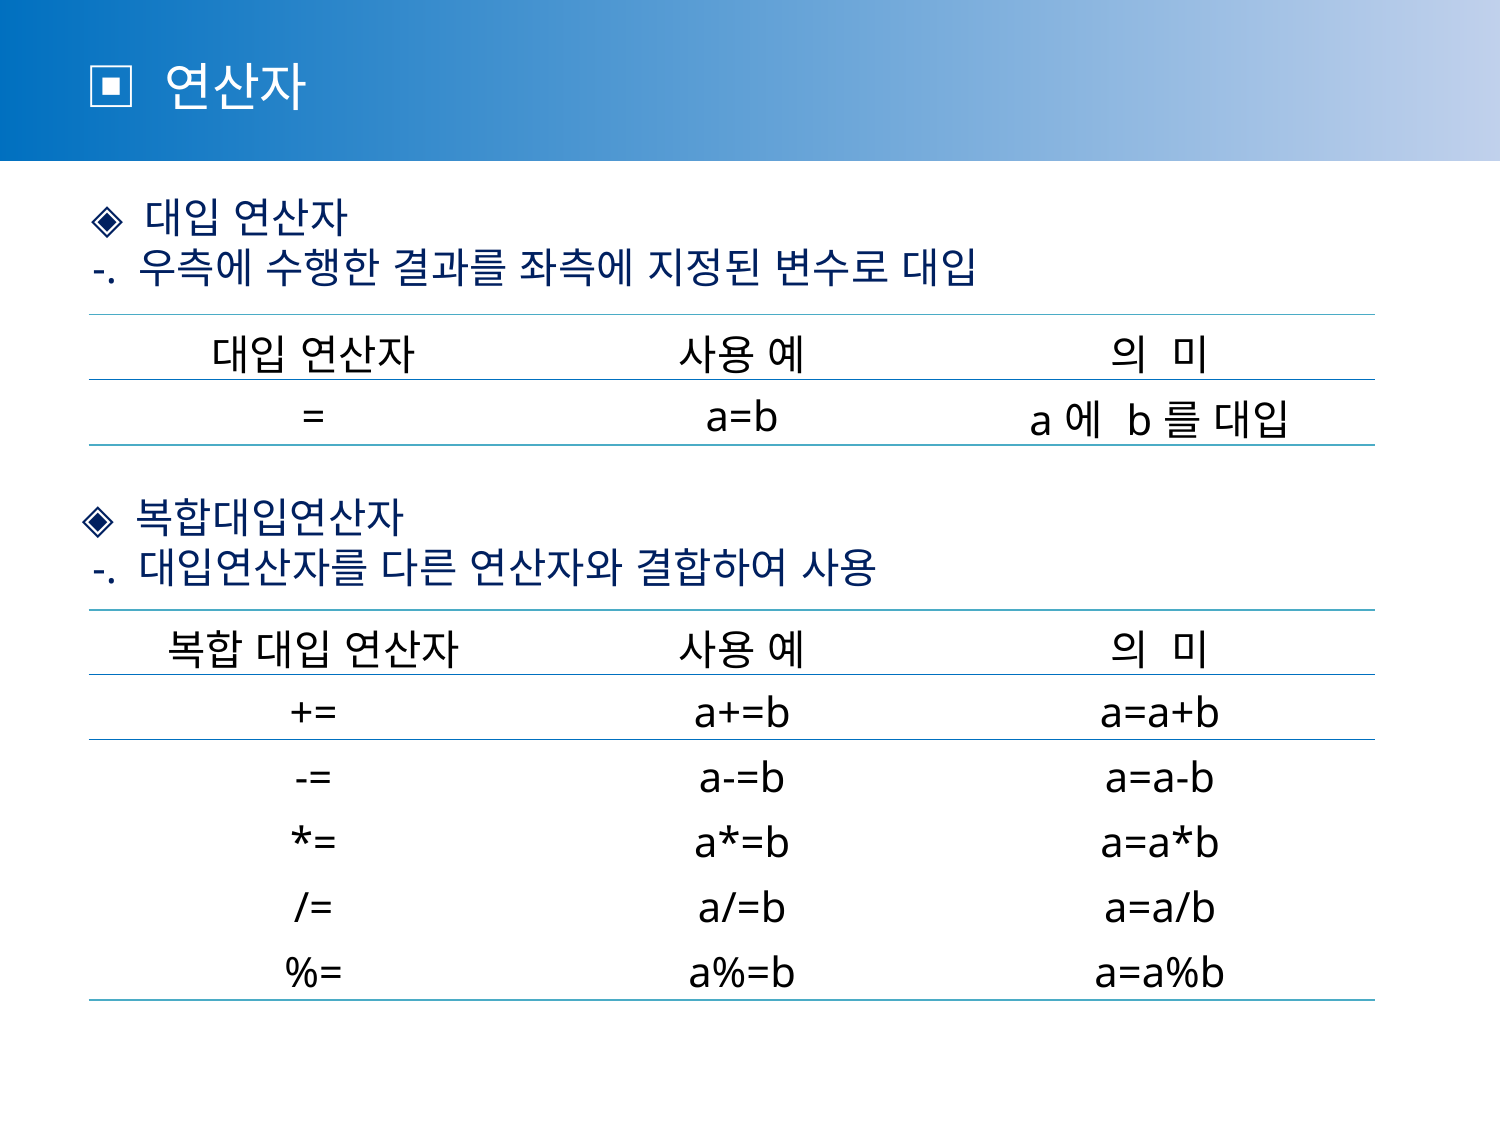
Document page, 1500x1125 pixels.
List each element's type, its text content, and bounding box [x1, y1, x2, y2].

table_header 대입 연산자 [89, 315, 539, 379]
table_cell a/=b [539, 870, 946, 935]
table_cell a*=b [539, 805, 946, 870]
table_cell %= [89, 935, 539, 999]
text_box ◈ 대입 연산자 -. 우측에 수행한 결과를 좌측에 지정된 변수로 대입 ◈ 복합대입연산자 -. 대입연산자를 다른 연산자와 결합하여 사용 [67, 184, 1424, 650]
text_box ▣ 연산자 [70, 47, 323, 125]
table_header 사용 예 [539, 611, 946, 674]
table_cell a=b [539, 380, 946, 444]
table_header 의 미 [946, 611, 1375, 674]
table_cell a=a+b [946, 675, 1375, 739]
table_cell /= [89, 870, 539, 935]
table_header 의 미 [946, 315, 1375, 379]
table_header 사용 예 [539, 315, 946, 379]
table_cell a-=b [539, 740, 946, 805]
table_cell = [89, 380, 539, 444]
table_cell a=a/b [946, 870, 1375, 935]
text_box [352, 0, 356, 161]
table_cell a에 b를 대입 [946, 380, 1375, 444]
table_cell a=a%b [946, 935, 1375, 999]
table_cell -= [89, 740, 539, 805]
table_cell a%=b [539, 935, 946, 999]
table_cell *= [89, 805, 539, 870]
text_box [410, 0, 414, 161]
table_cell += [89, 675, 539, 739]
table_cell a=a*b [946, 805, 1375, 870]
table_cell a+=b [539, 675, 946, 739]
table_header 복합 대입 연산자 [89, 611, 539, 674]
table_cell a=a-b [946, 740, 1375, 805]
